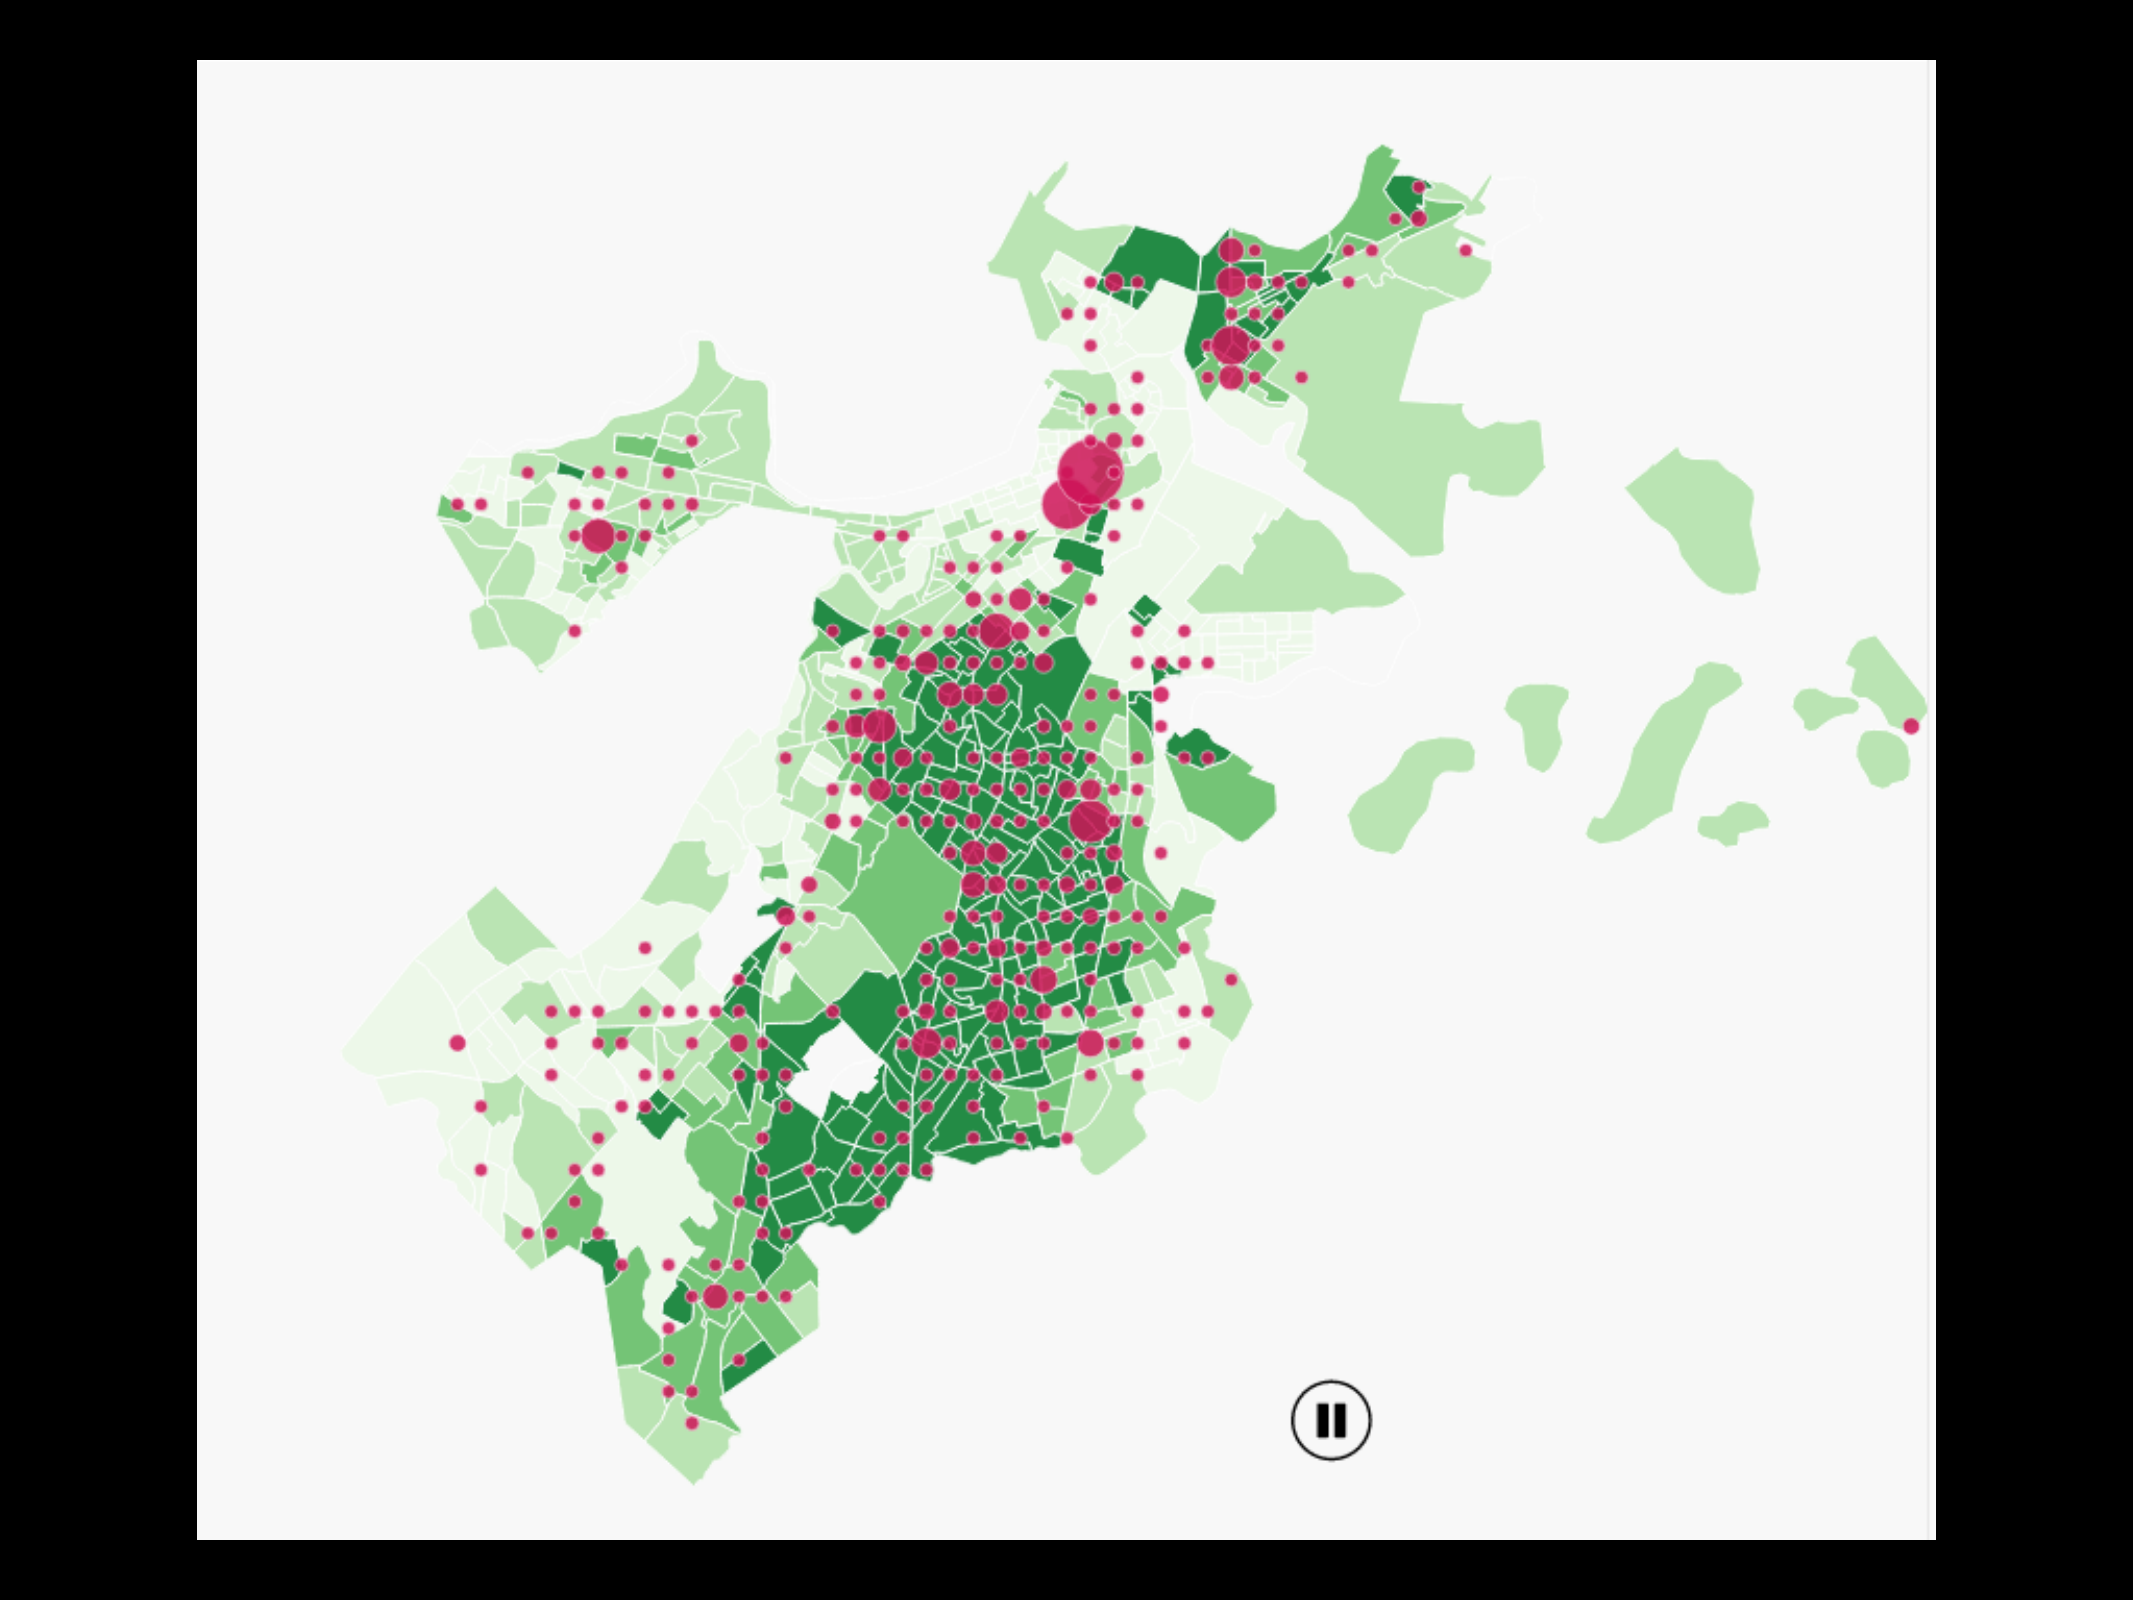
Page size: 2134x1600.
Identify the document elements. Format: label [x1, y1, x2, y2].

picture [197, 60, 1936, 1540]
